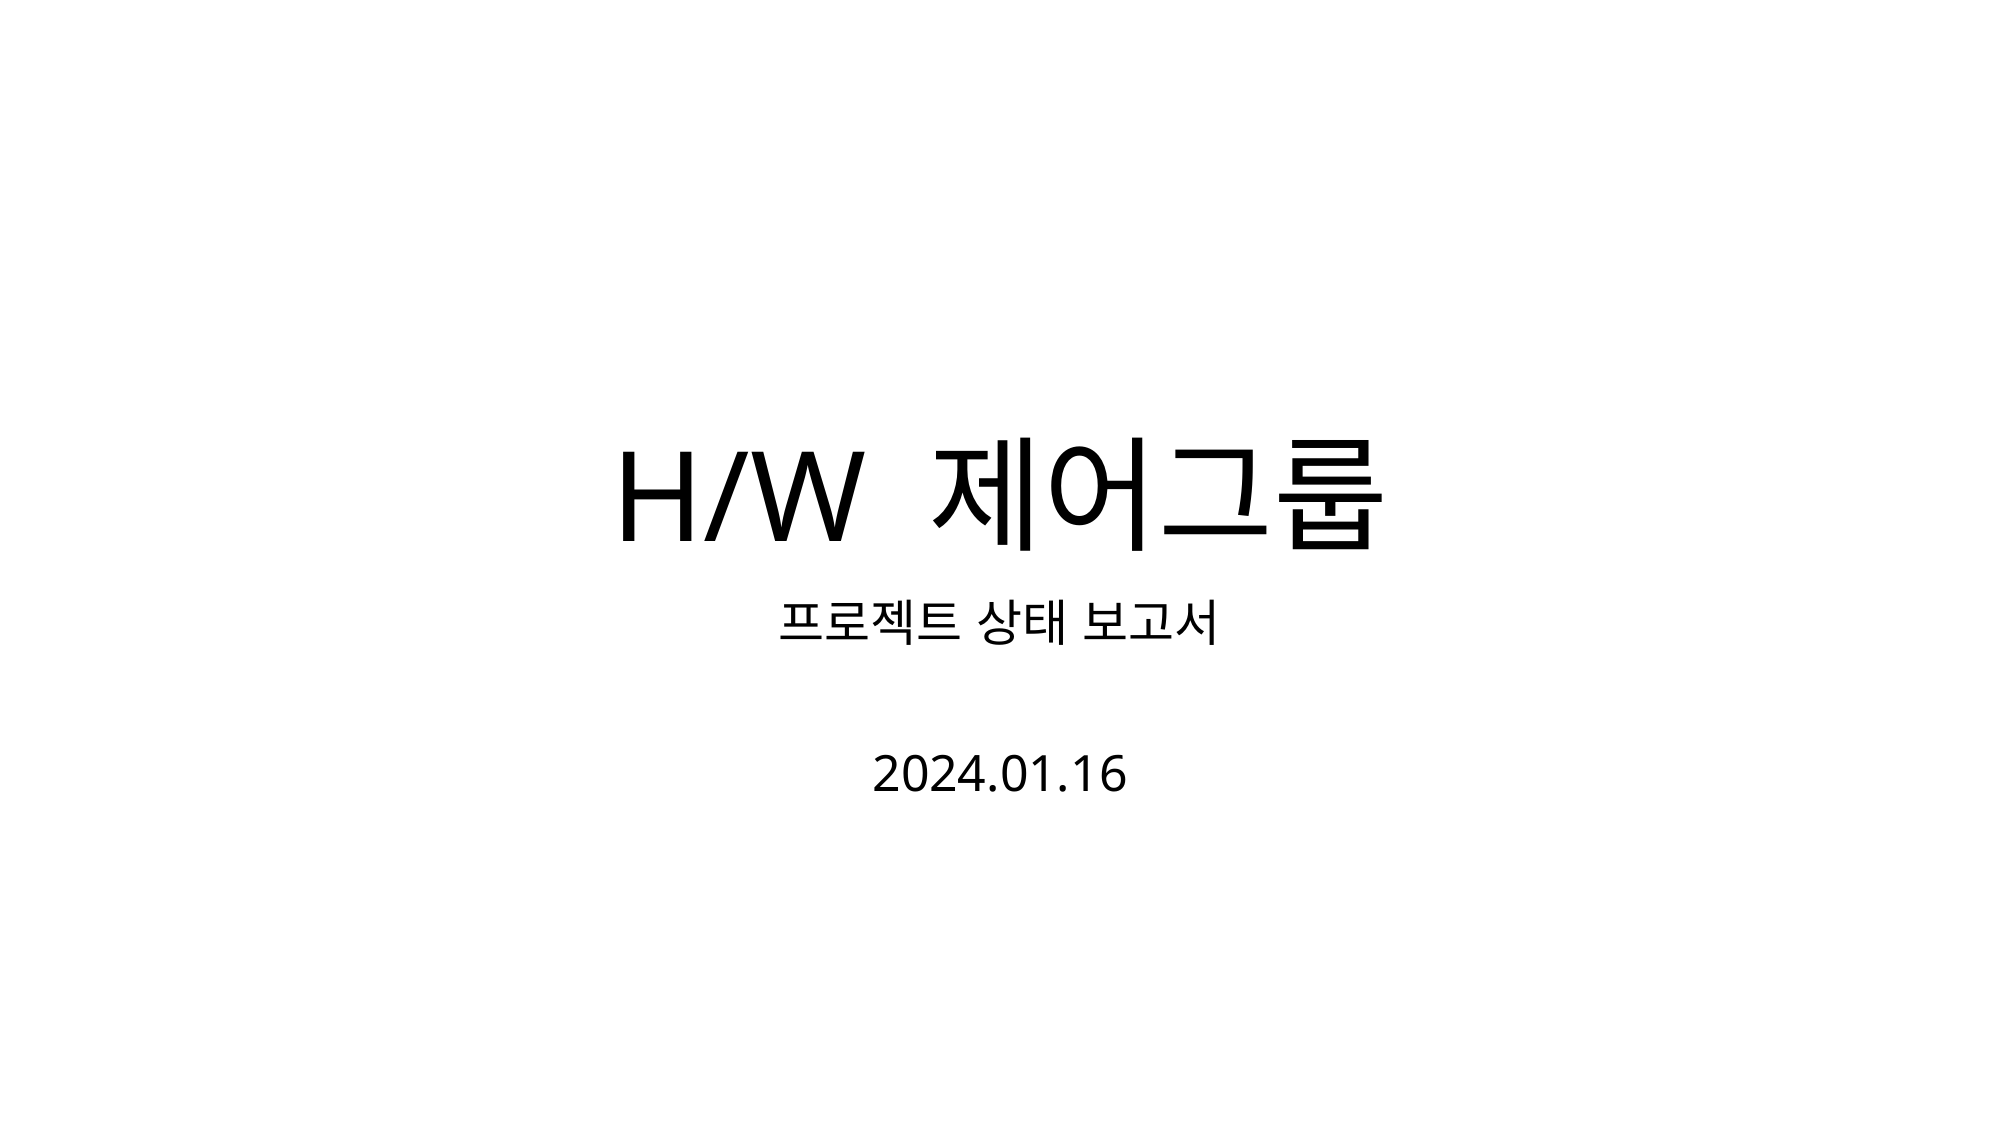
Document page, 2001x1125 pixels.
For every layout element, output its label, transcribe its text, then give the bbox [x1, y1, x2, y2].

title H/W 제어그룹 [249, 184, 1750, 576]
subtitle 프로젝트 상태 보고서 2024.01.16 [249, 590, 1750, 863]
